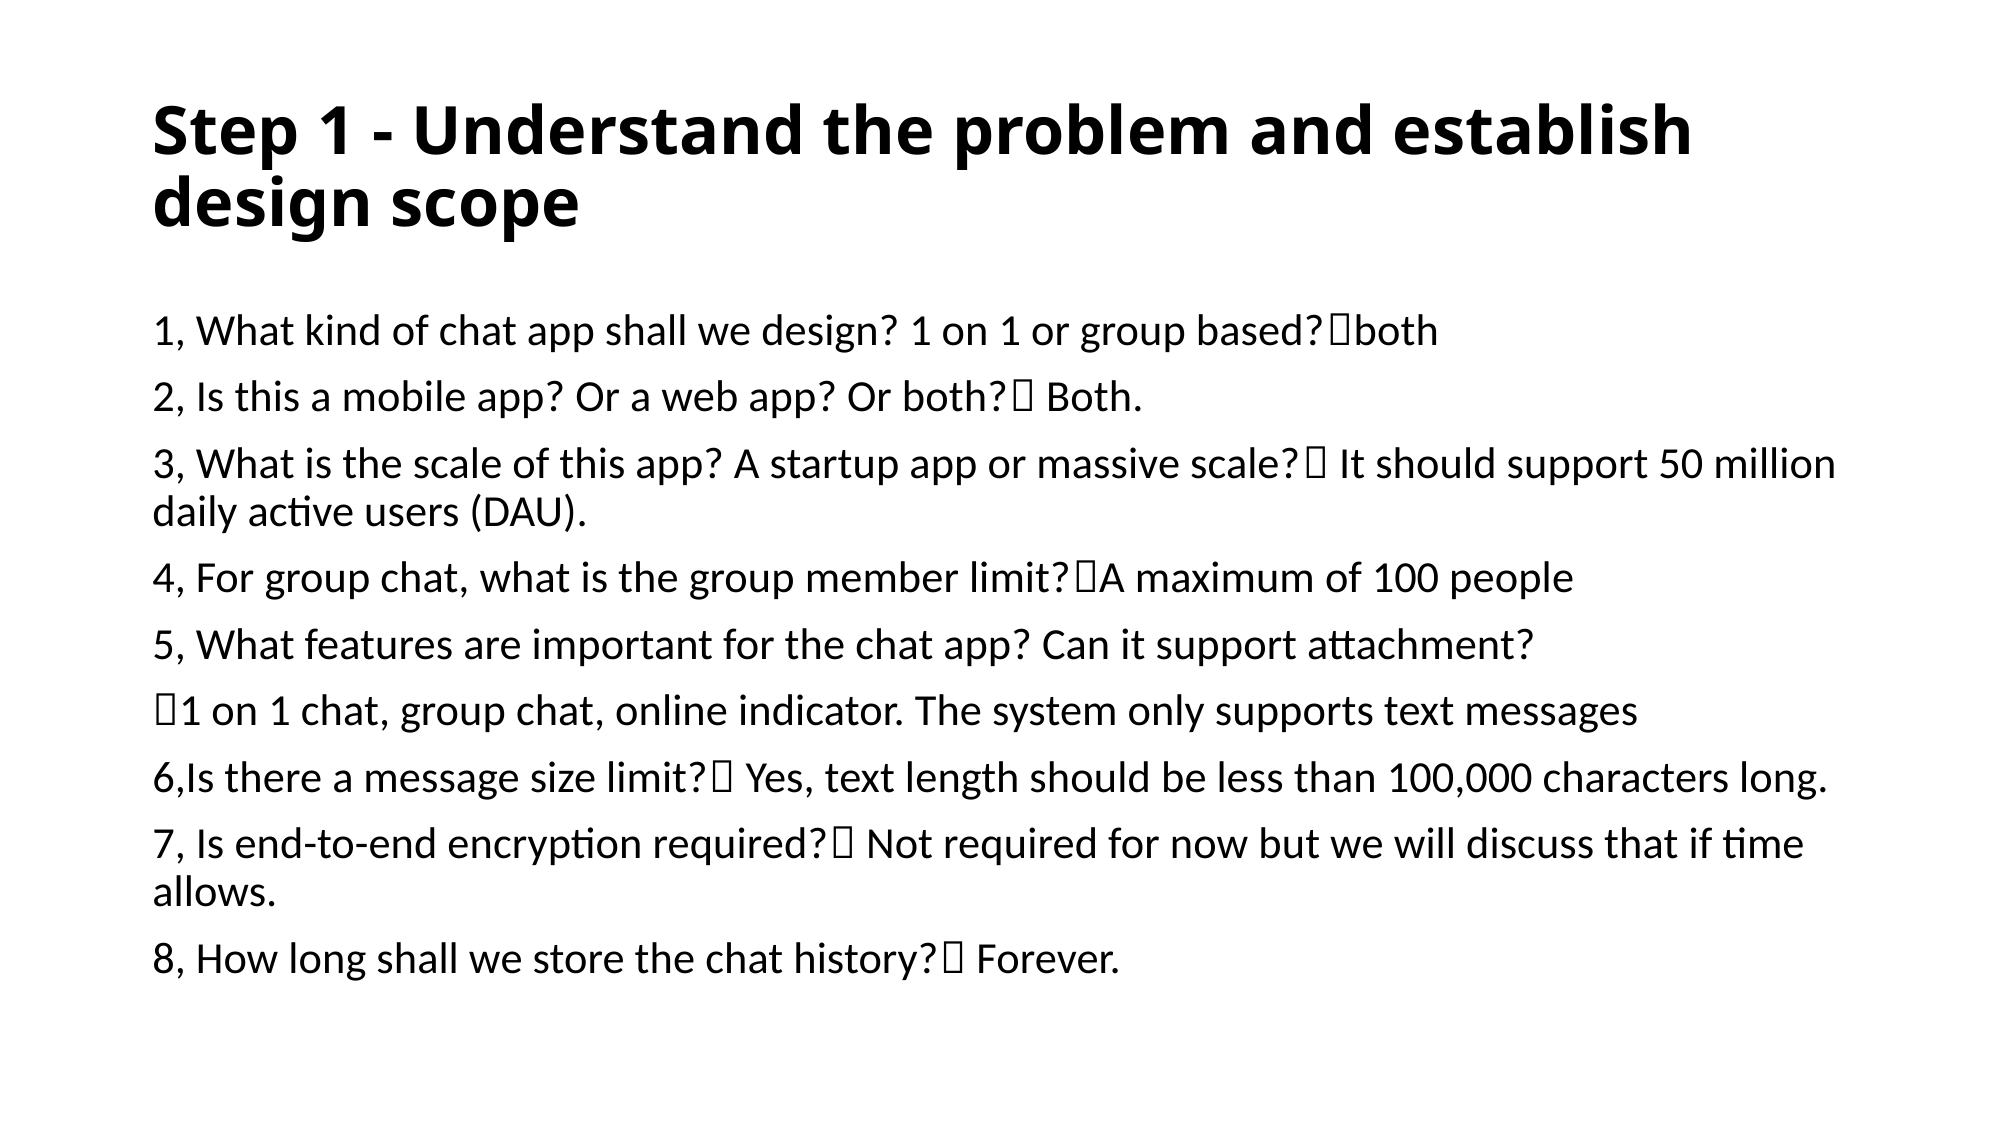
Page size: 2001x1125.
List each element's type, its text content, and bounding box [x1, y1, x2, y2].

title Step 1 - Understand the problem and establish design scope [137, 59, 1863, 278]
list 1, What kind of chat app shall we design? 1 on 1 or group based?both 2, Is this a mobile app? Or a web app? Or both? Both. 3, What is the scale of this app? A startup app or massive scale? It should support 50 million daily active users (DAU). 4, For group chat, what is the group member limit?A maximum of 100 people 5, What features are important for the chat app? Can it support attachment? 1 on 1 chat, group chat, online indicator. The system only supports text messages 6,Is there a message size limit? Yes, text length should be less than 100,000 characters long. 7, Is end-to-end encryption required? Not required for now but we will discuss that if time allows. 8, How long shall we store the chat history? Forever. [137, 299, 1863, 1014]
